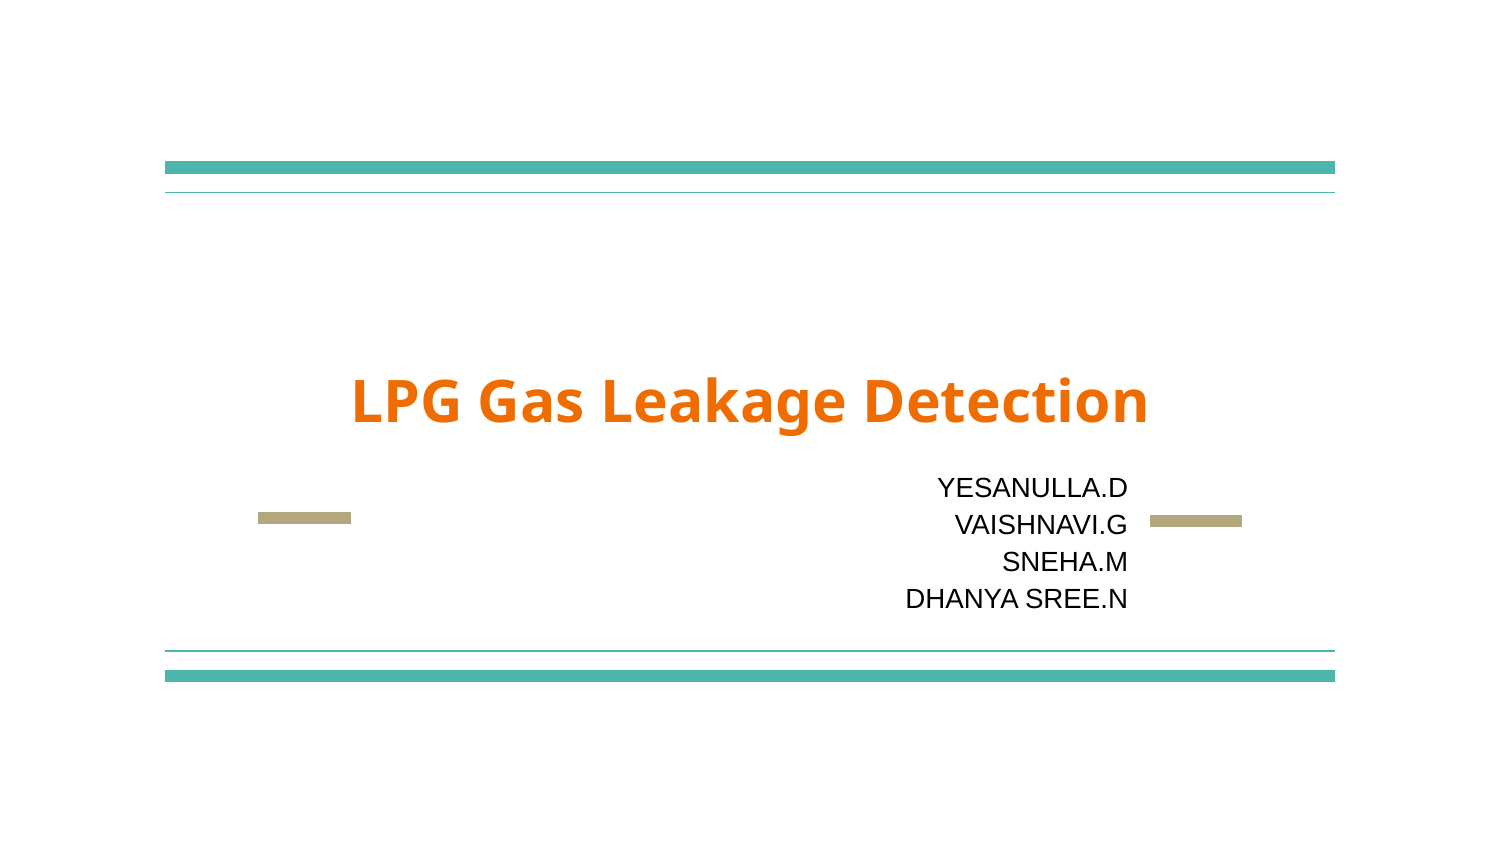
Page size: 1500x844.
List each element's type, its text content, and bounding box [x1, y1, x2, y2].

subtitle YESANULLA.D VAISHNAVI.G SNEHA.M DHANYA SREE.N [350, 467, 1144, 629]
title LPG Gas Leakage Detection [164, 287, 1336, 456]
